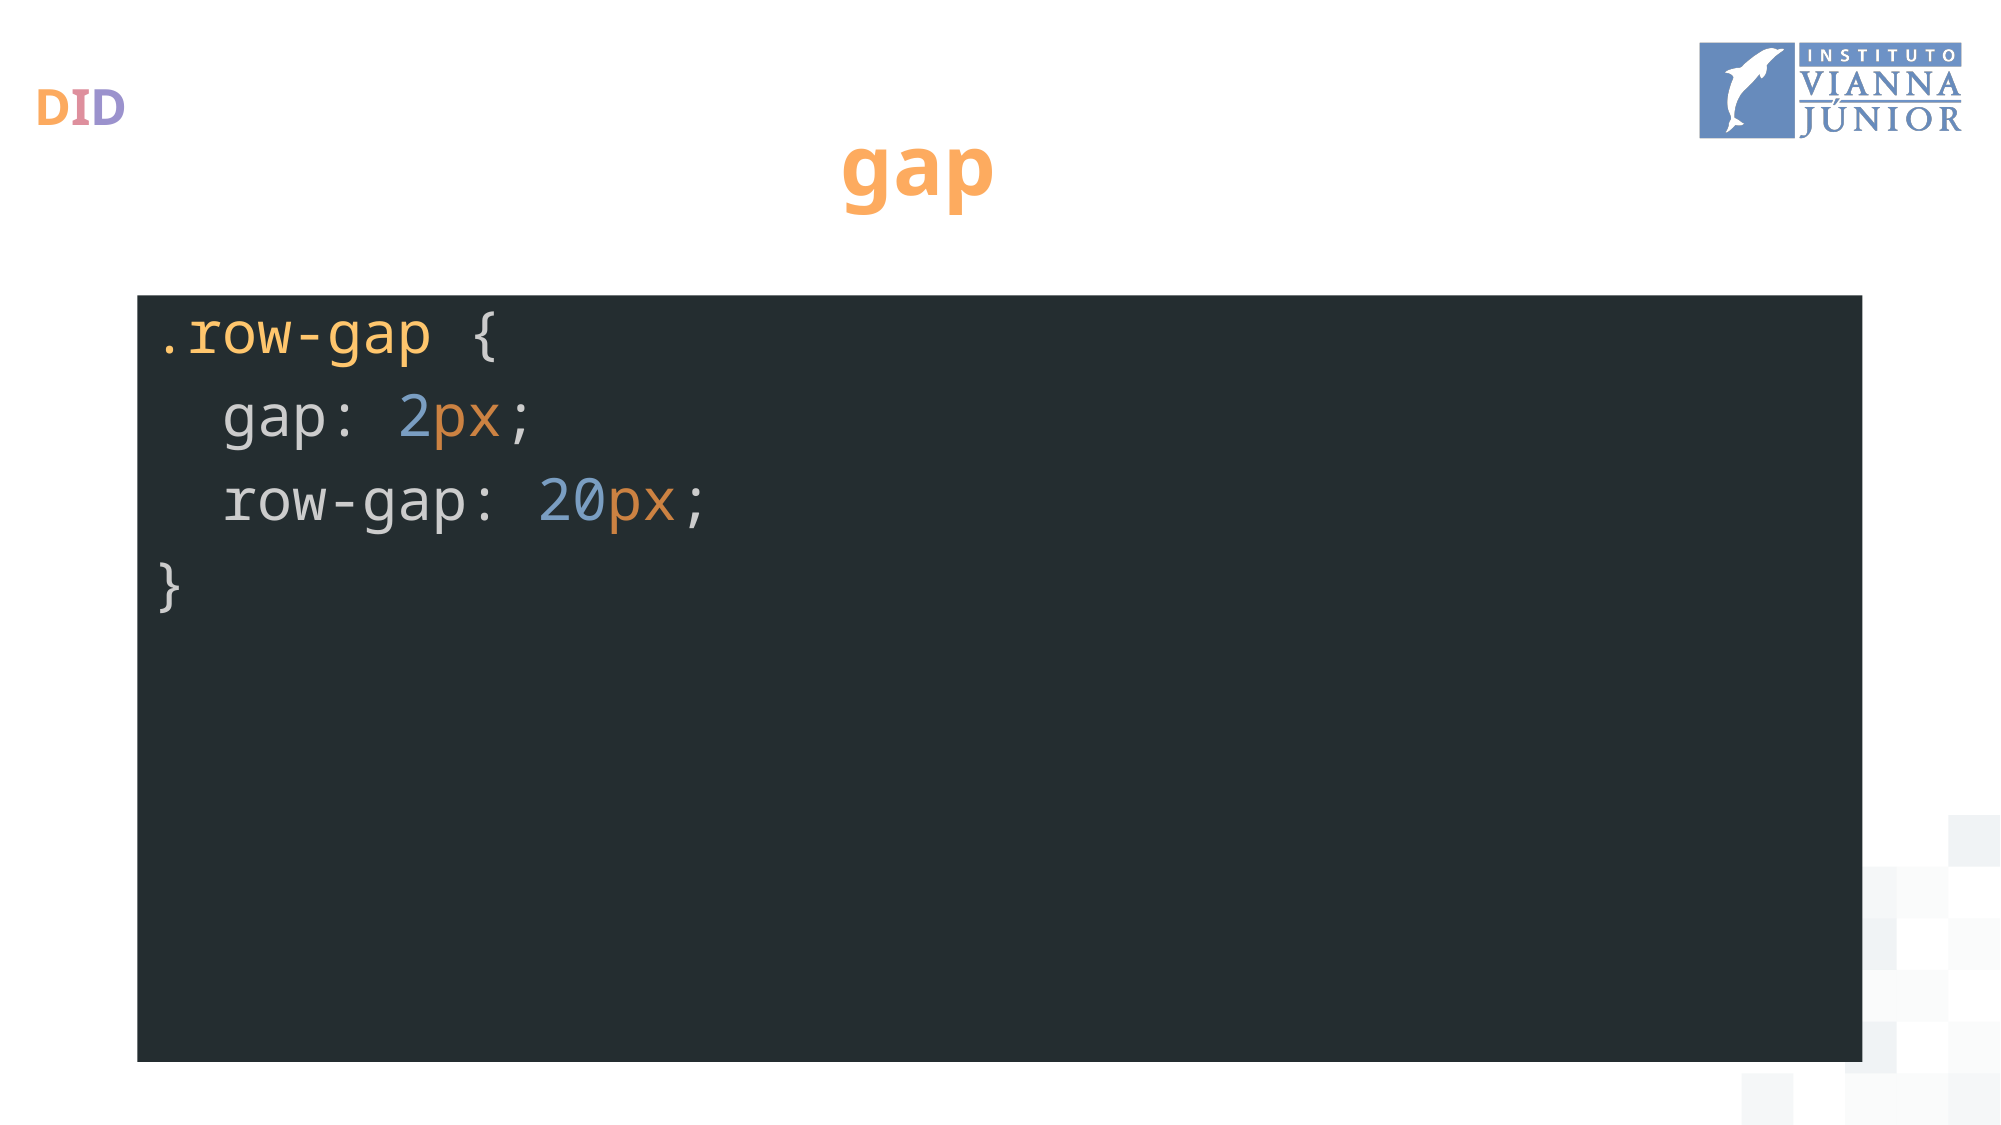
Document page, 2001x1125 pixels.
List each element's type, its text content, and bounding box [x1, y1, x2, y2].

title gap [137, 59, 1700, 278]
list .row-gap { gap: 2px; row-gap: 20px; } [137, 295, 1863, 1062]
picture [1695, 38, 1966, 143]
